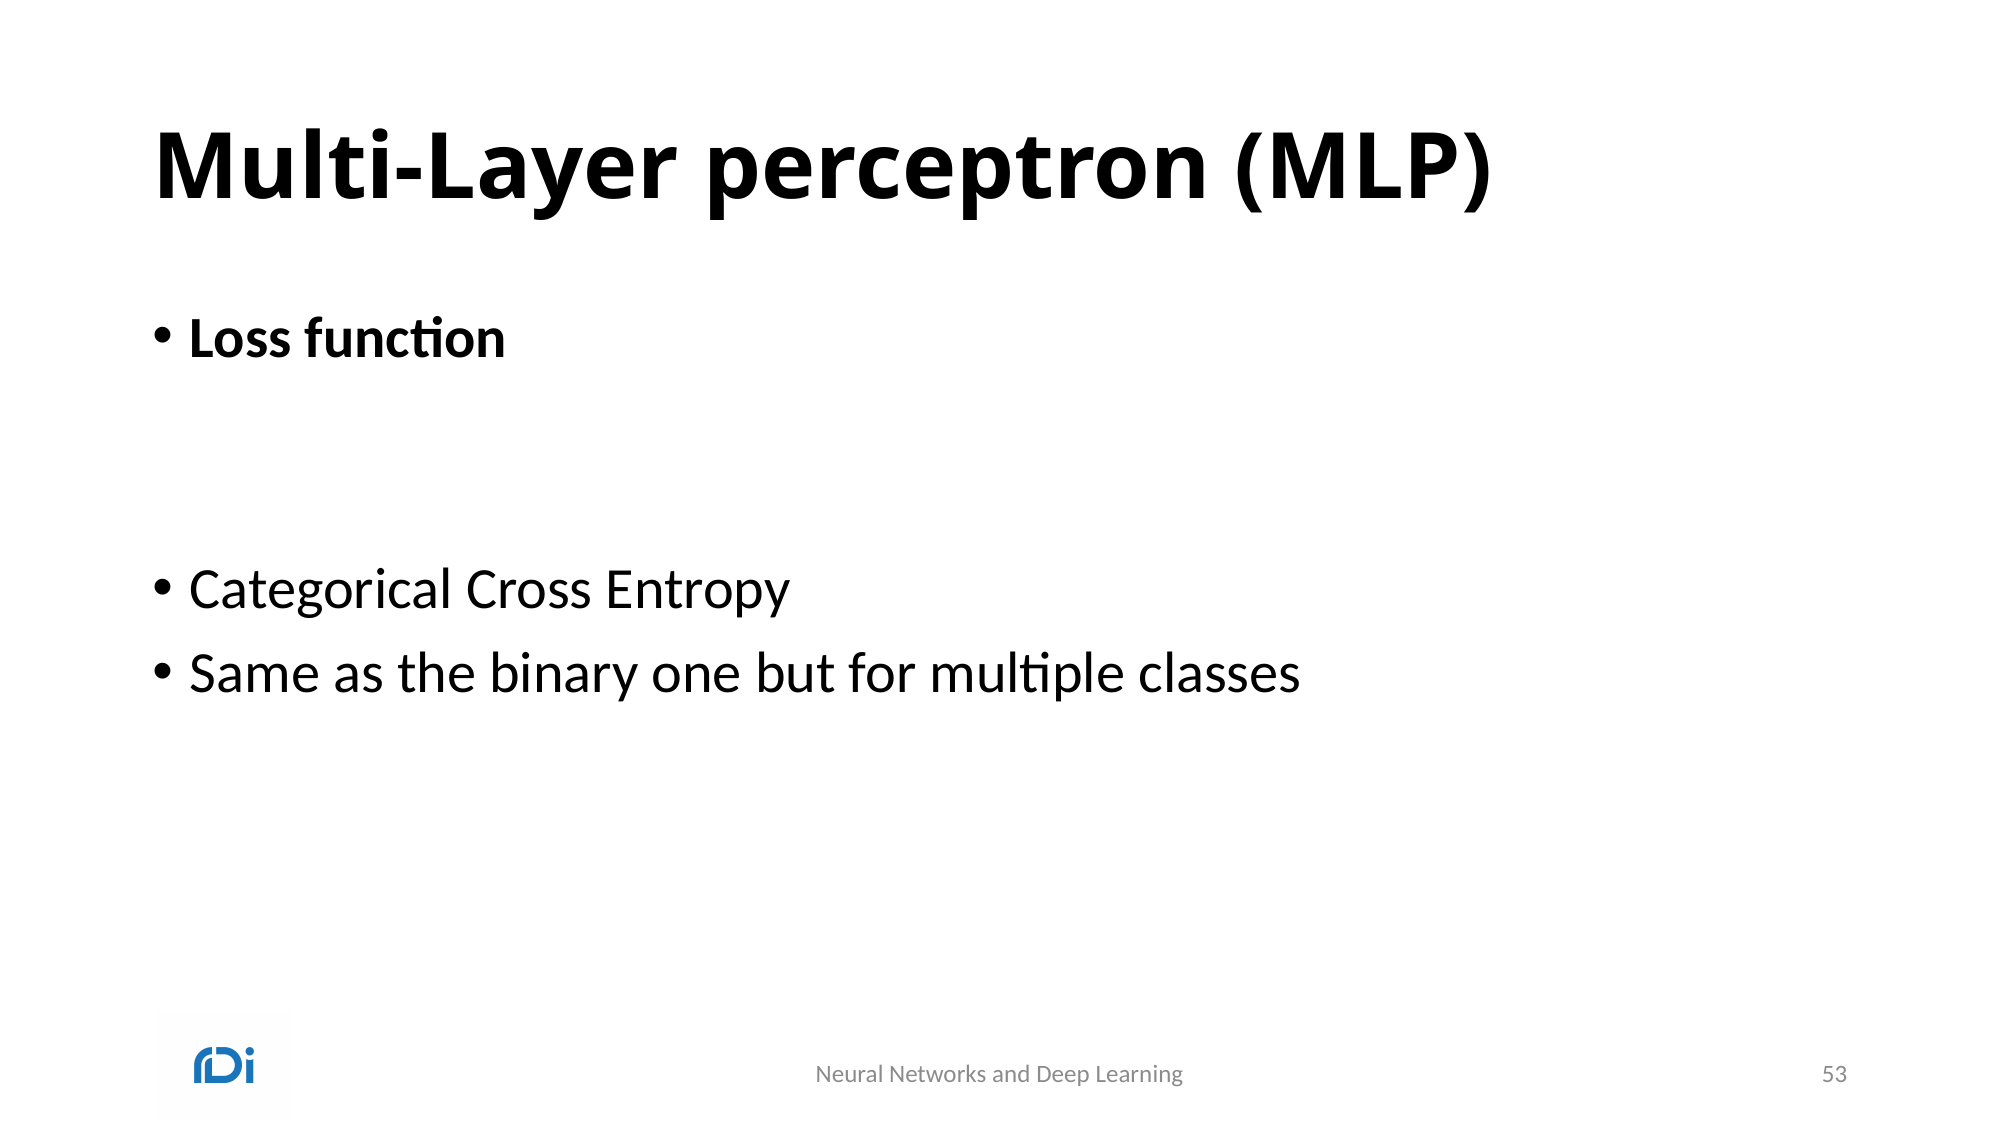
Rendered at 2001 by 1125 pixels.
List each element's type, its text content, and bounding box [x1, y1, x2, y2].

footer Neural Networks and Deep Learning [662, 1042, 1338, 1103]
title Multi-Layer perceptron (MLP) [137, 59, 1863, 278]
picture [157, 1014, 291, 1119]
list Loss function Categorical Cross Entropy Same as the binary one but for multiple classes [137, 299, 1863, 1014]
slide_number 53 [1412, 1042, 1863, 1103]
